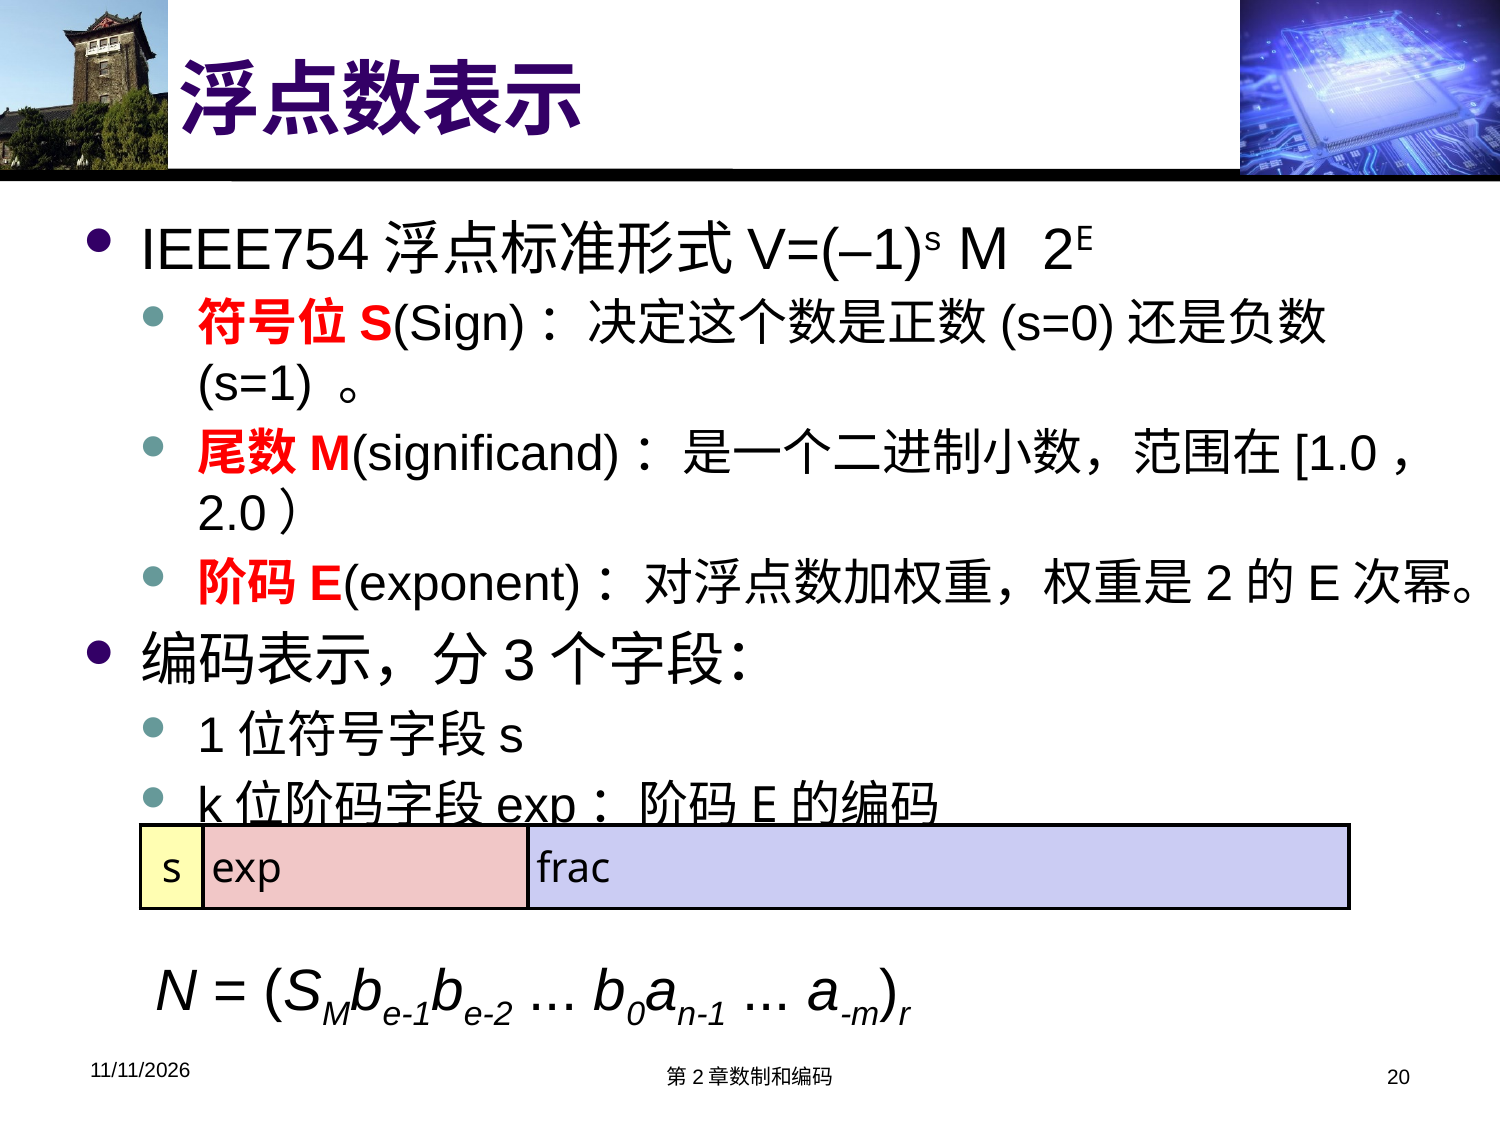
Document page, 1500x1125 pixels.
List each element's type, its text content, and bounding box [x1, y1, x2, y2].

slide_number 20 [1074, 1055, 1426, 1101]
title 浮点数表示 [164, 30, 1297, 153]
text_box N = (SMbe-1be-2 ... b0an-1 ... a-m)r [140, 944, 1128, 1039]
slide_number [74, 1048, 426, 1101]
table_header s [142, 827, 201, 907]
table_header frac [530, 827, 1347, 907]
picture [1240, 0, 1500, 175]
footer 第2章数制和编码 [512, 1055, 988, 1101]
table_header exp [205, 827, 526, 907]
list IEEE754浮点标准形式V=(–1)s M 2E 符号位S(Sign)：决定这个数是正数(s=0)还是负数(s=1) 。 尾数M(significand)：是一个二进制小数，范围在[1.0，2.0） 阶码E(exponent)：对浮点数加权重，权重是2的E次幂。 编码表示，分3个字段： 1位符号字段s k位阶码字段exp：阶码E的编码 n位小数字段frac： 尾数M的编码 [68, 203, 1494, 825]
picture [0, 0, 168, 170]
